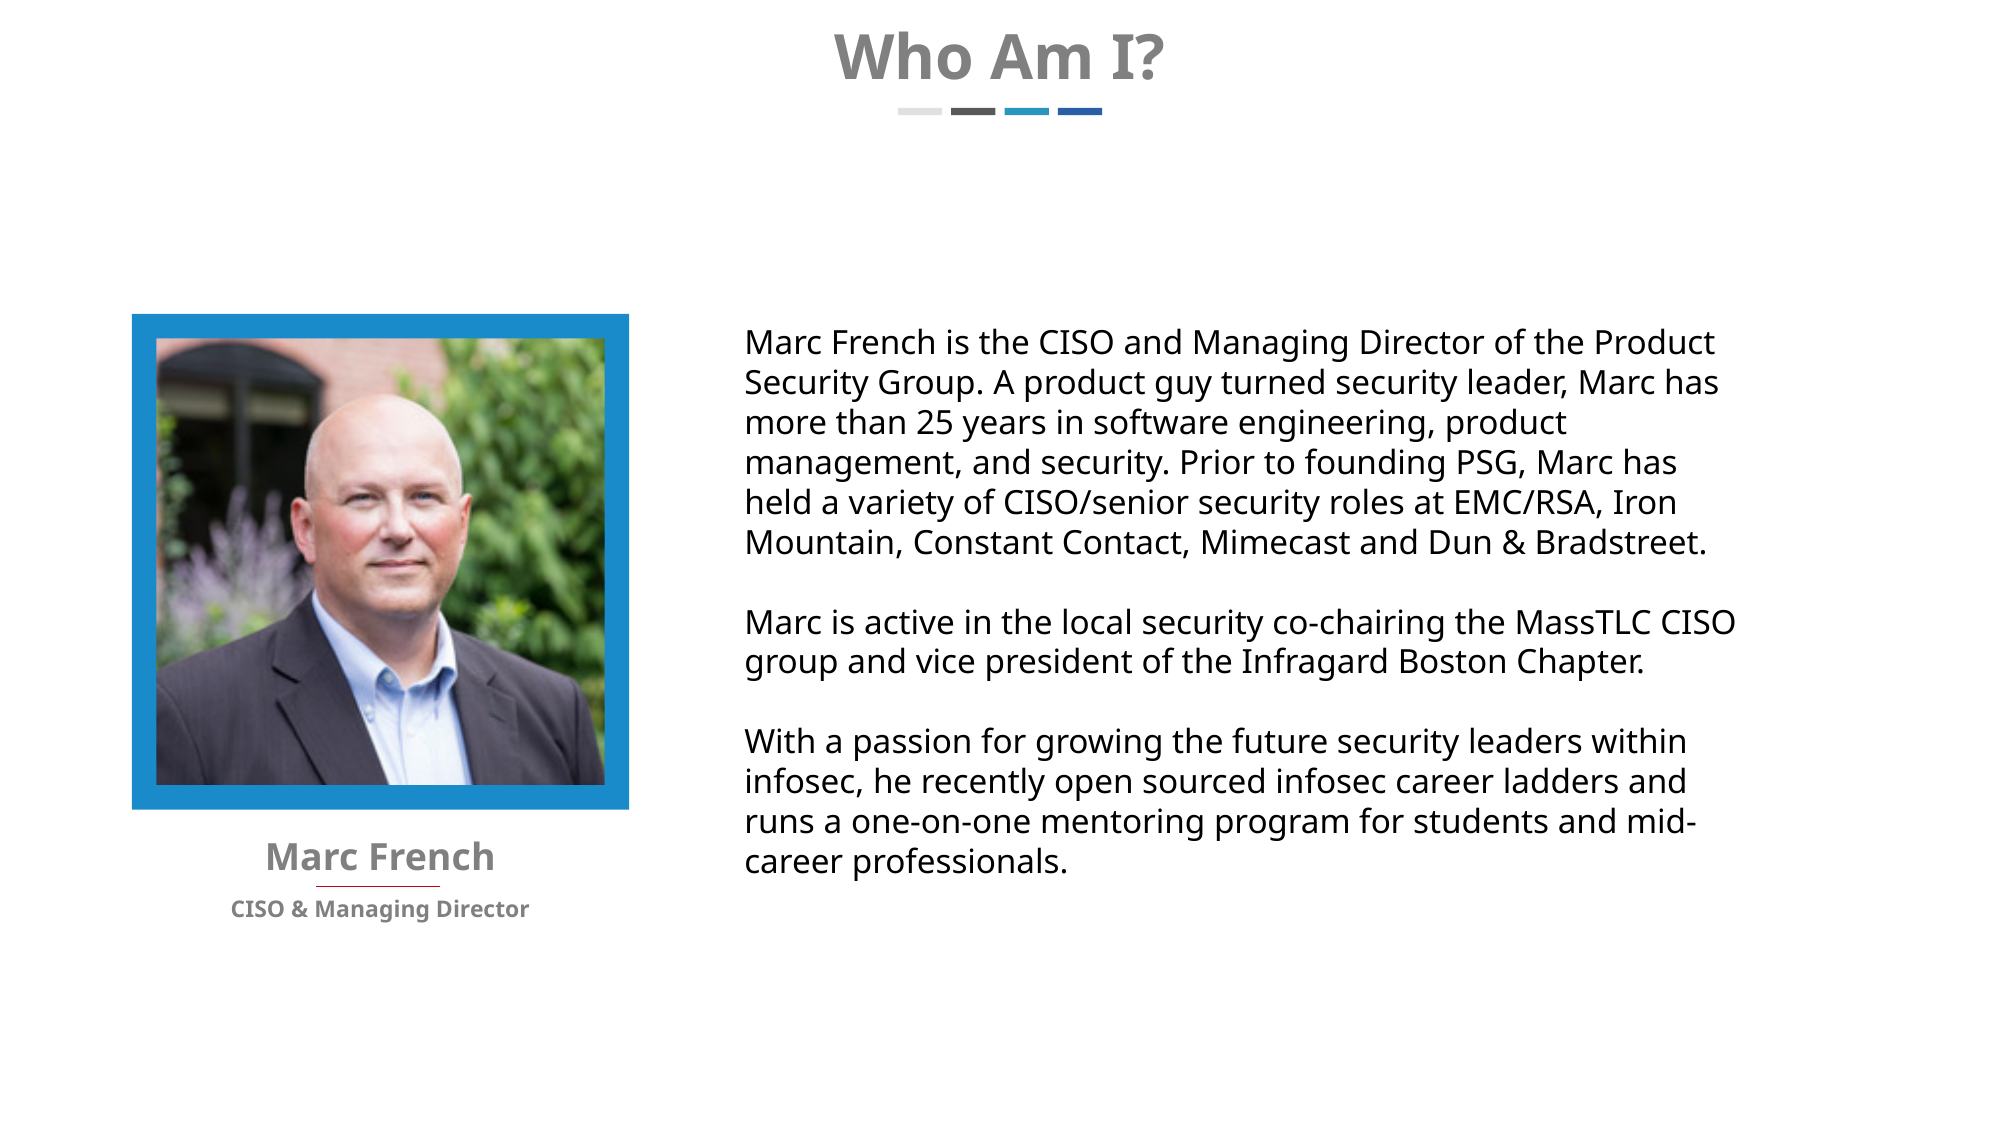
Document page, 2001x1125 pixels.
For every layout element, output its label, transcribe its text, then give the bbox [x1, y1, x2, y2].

text_box [131, 313, 630, 811]
picture [148, 328, 613, 796]
text_box Marc French is the CISO and Managing Director of the Product Security Group. A product guy turned security leader, Marc has more than 25 years in software engineering, product management, and security. Prior to founding PSG, Marc has held a variety of CISO/senior security roles at EMC/RSA, Iron Mountain, Constant Contact, Mimecast and Dun & Bradstreet. Marc is active in the local security co-chairing the MassTLC CISO group and vice president of the Infragard Boston Chapter. With a passion for growing the future security leaders within infosec, he recently open sourced infosec career ladders and runs a one-on-one mentoring program for students and mid-career professionals. [729, 313, 1771, 918]
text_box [897, 107, 1103, 116]
text_box CISO & Managing Director [148, 887, 613, 930]
text_box Marc French [148, 825, 613, 886]
text_box Who Am I? [392, 9, 1608, 100]
